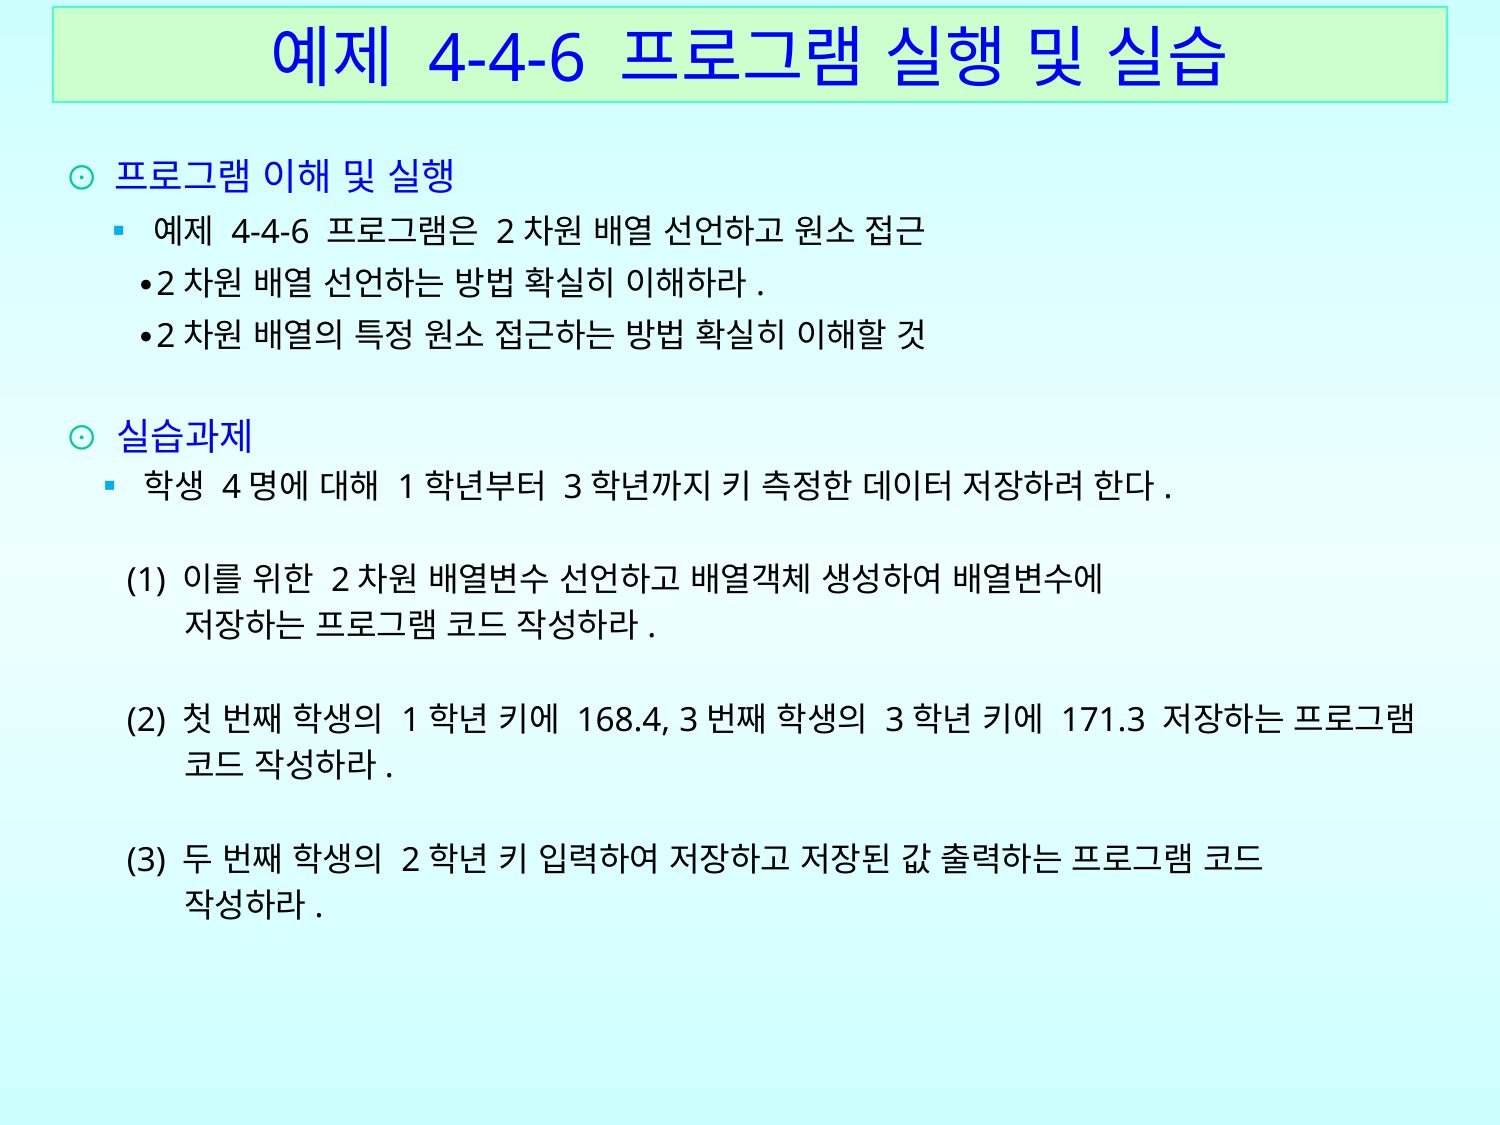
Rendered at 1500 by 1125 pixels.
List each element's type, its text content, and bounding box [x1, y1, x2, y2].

text_box 예제 4-4-6 프로그램 실행 및 실습 [53, 7, 1447, 102]
text_box ⊙ 프로그램 이해 및 실행 ▪ 예제 4-4-6 프로그램은 2차원 배열 선언하고 원소 접근 ∙2차원 배열 선언하는 방법 확실히 이해하라. ∙2차원 배열의 특정 원소 접근하는 방법 확실히 이해할 것 ⊙ 실습과제 ▪ 학생 4명에 대해 1학년부터 3학년까지 키 측정한 데이터 저장하려 한다. (1) 이를 위한 2차원 배열변수 선언하고 배열객체 생성하여 배열변수에 저장하는 프로그램 코드 작성하라. (2) 첫 번째 학생의 1학년 키에 168.4, 3번째 학생의 3학년 키에 171.3 저장하는 프로그램 코드 작성하라. (3) 두 번째 학생의 2학년 키 입력하여 저장하고 저장된 값 출력하는 프로그램 코드 작성하라. [50, 138, 1447, 1072]
